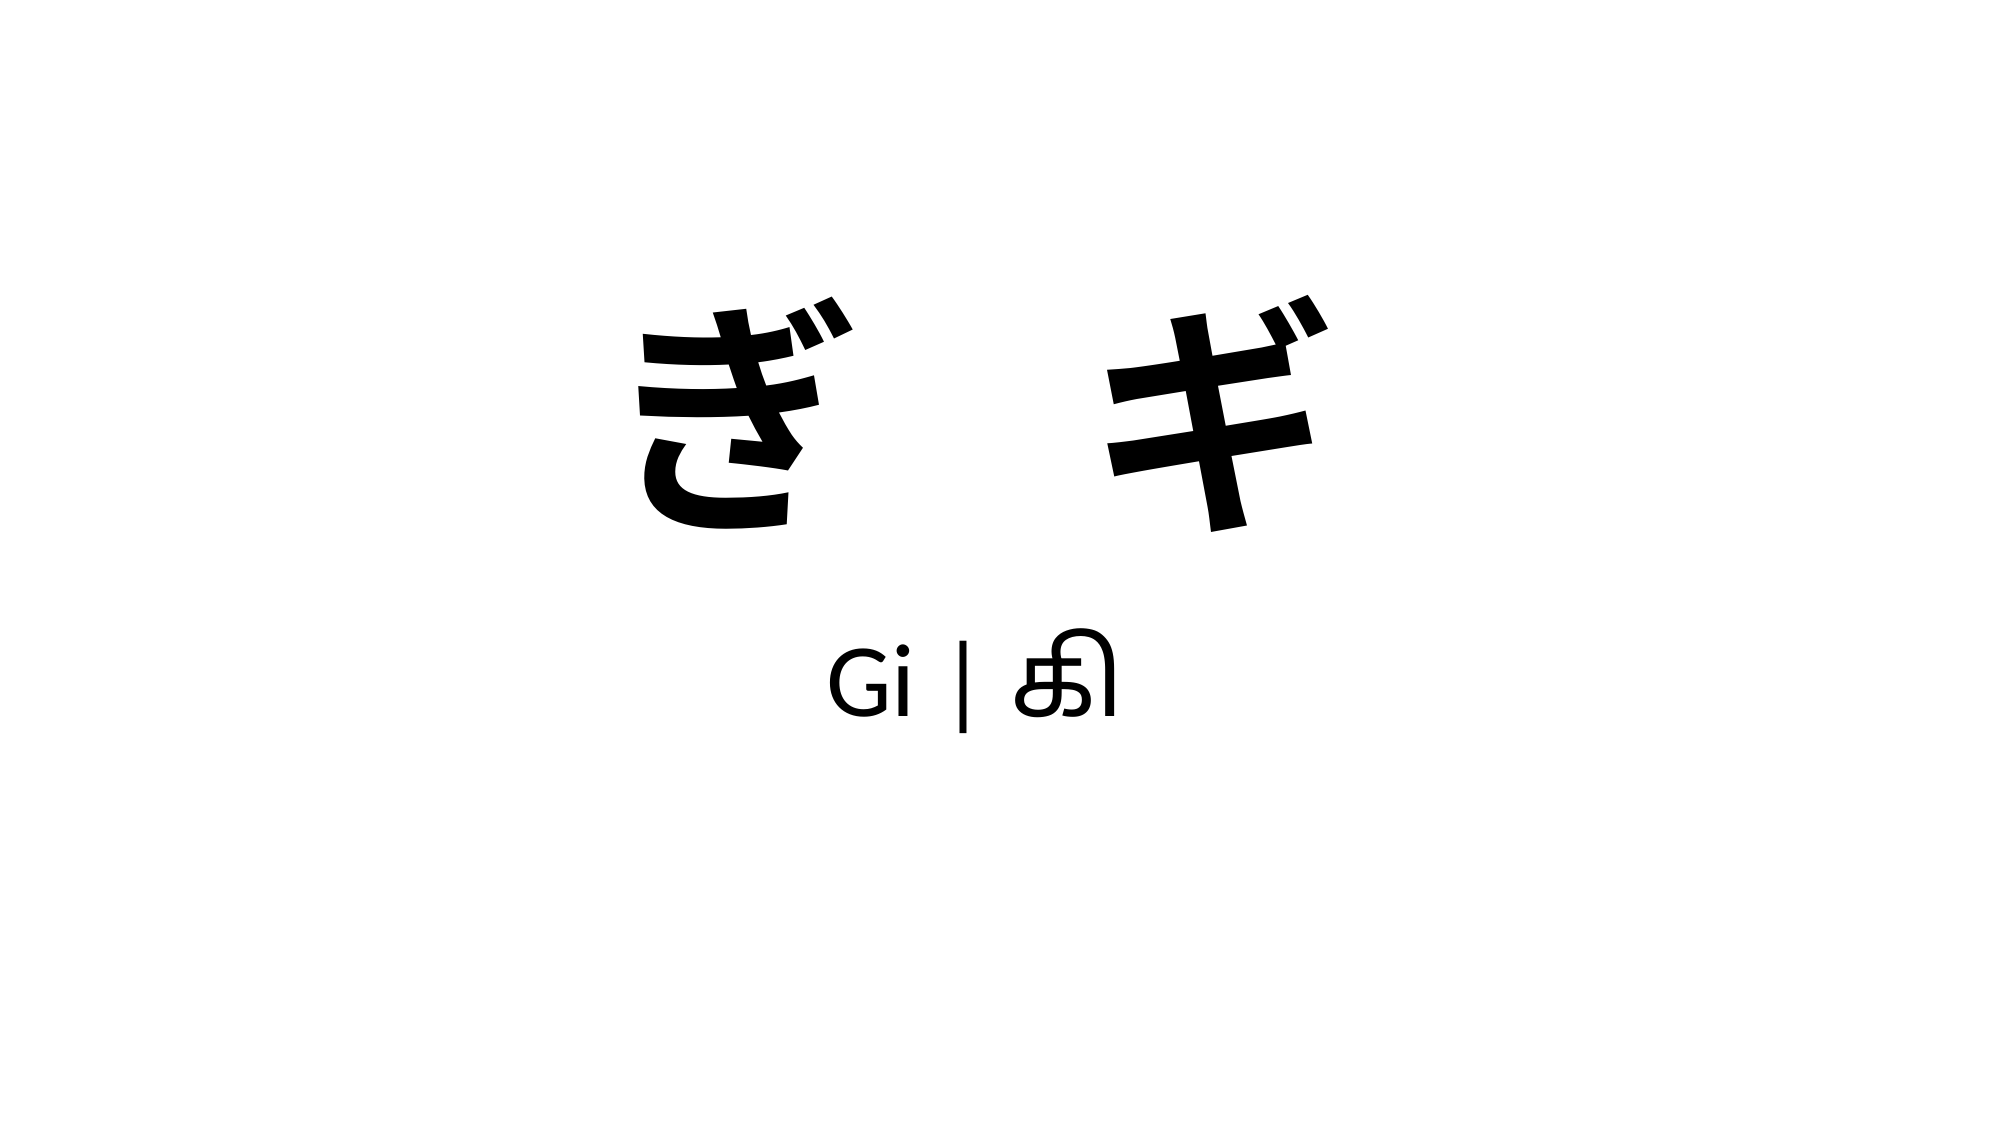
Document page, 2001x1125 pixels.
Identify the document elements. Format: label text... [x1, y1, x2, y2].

text_box Gi | கி [811, 605, 1139, 745]
text_box ぎ ギ [596, 255, 1354, 570]
